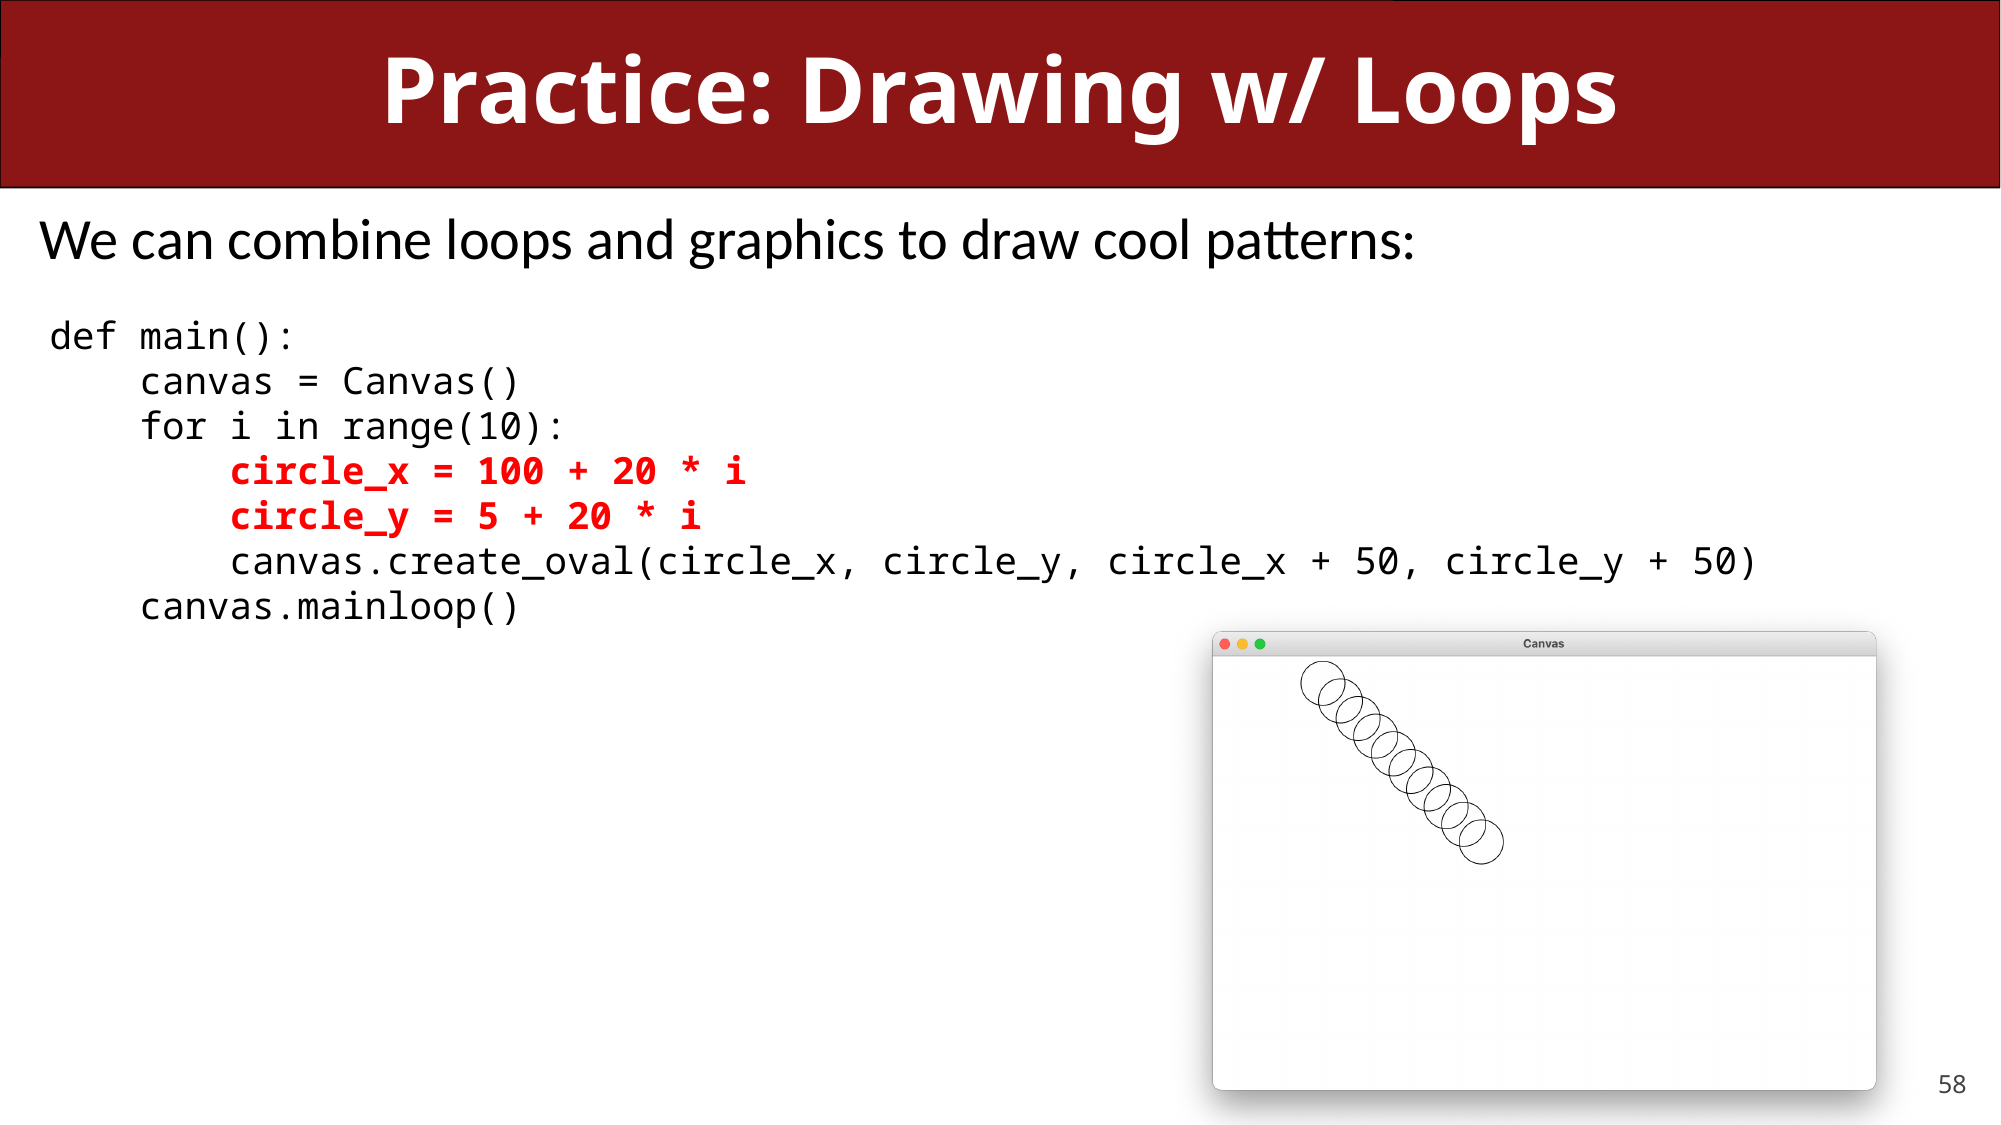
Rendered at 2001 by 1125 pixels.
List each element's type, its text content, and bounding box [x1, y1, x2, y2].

title Practice: Drawing w/ Loops [75, 0, 1925, 188]
text_box def main(): canvas = Canvas() for i in range(10): circle_x = 100 + 20 * i circle_y = 5 + 20 * i canvas.create_oval(circle_x, circle_y, circle_x + 50, circle_y + 50) canvas.mainloop() [34, 304, 1775, 634]
picture [1163, 598, 1925, 1125]
list We can combine loops and graphics to draw cool patterns: [24, 212, 1963, 1063]
